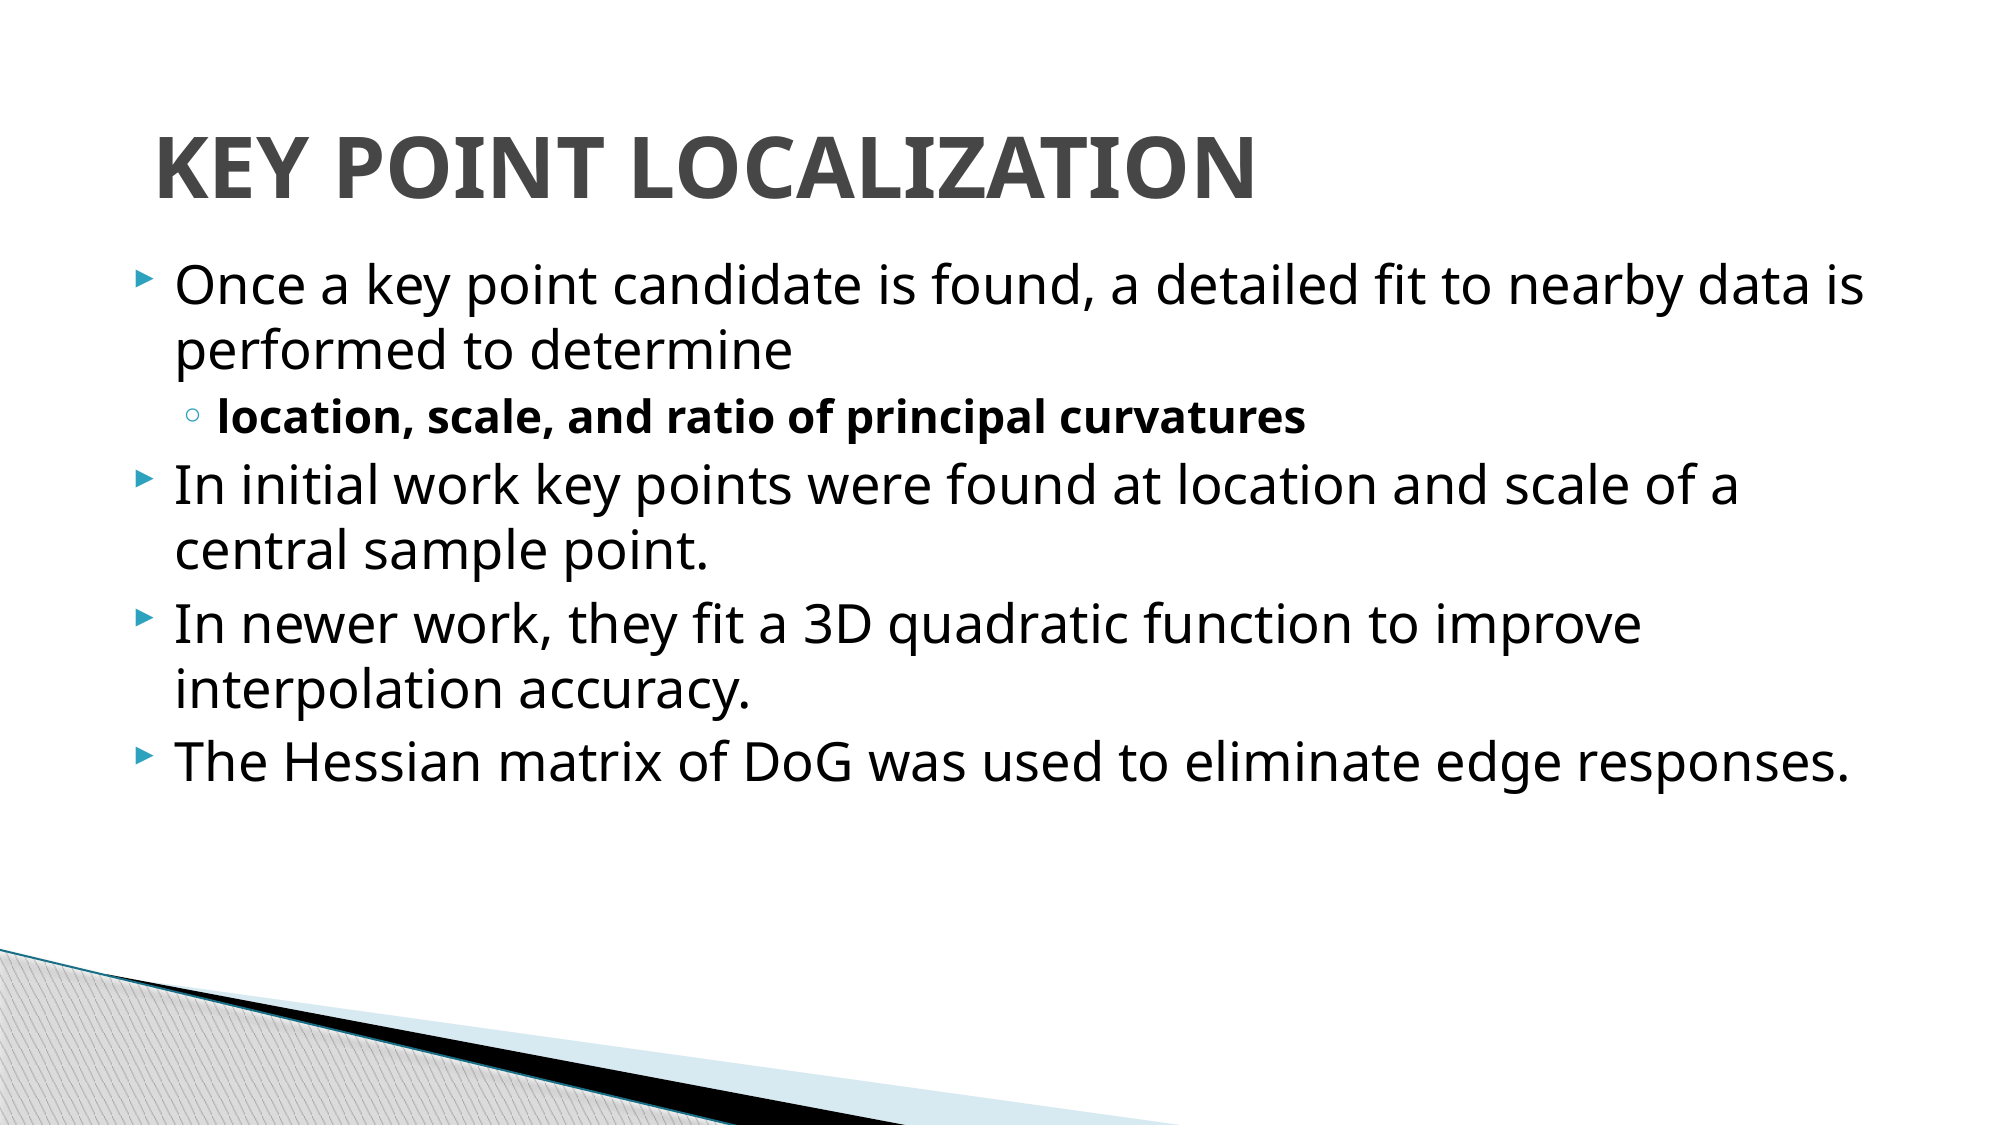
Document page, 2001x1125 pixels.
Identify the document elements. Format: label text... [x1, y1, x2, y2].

list Once a key point candidate is found, a detailed fit to nearby data is performed to determine location, scale, and ratio of principal curvatures In initial work key points were found at location and scale of a central sample point. In newer work, they fit a 3D quadratic function to improve interpolation accuracy. The Hessian matrix of DoG was used to eliminate edge responses. [99, 243, 1900, 986]
title KEY POINT LOCALIZATION [137, 55, 1863, 274]
